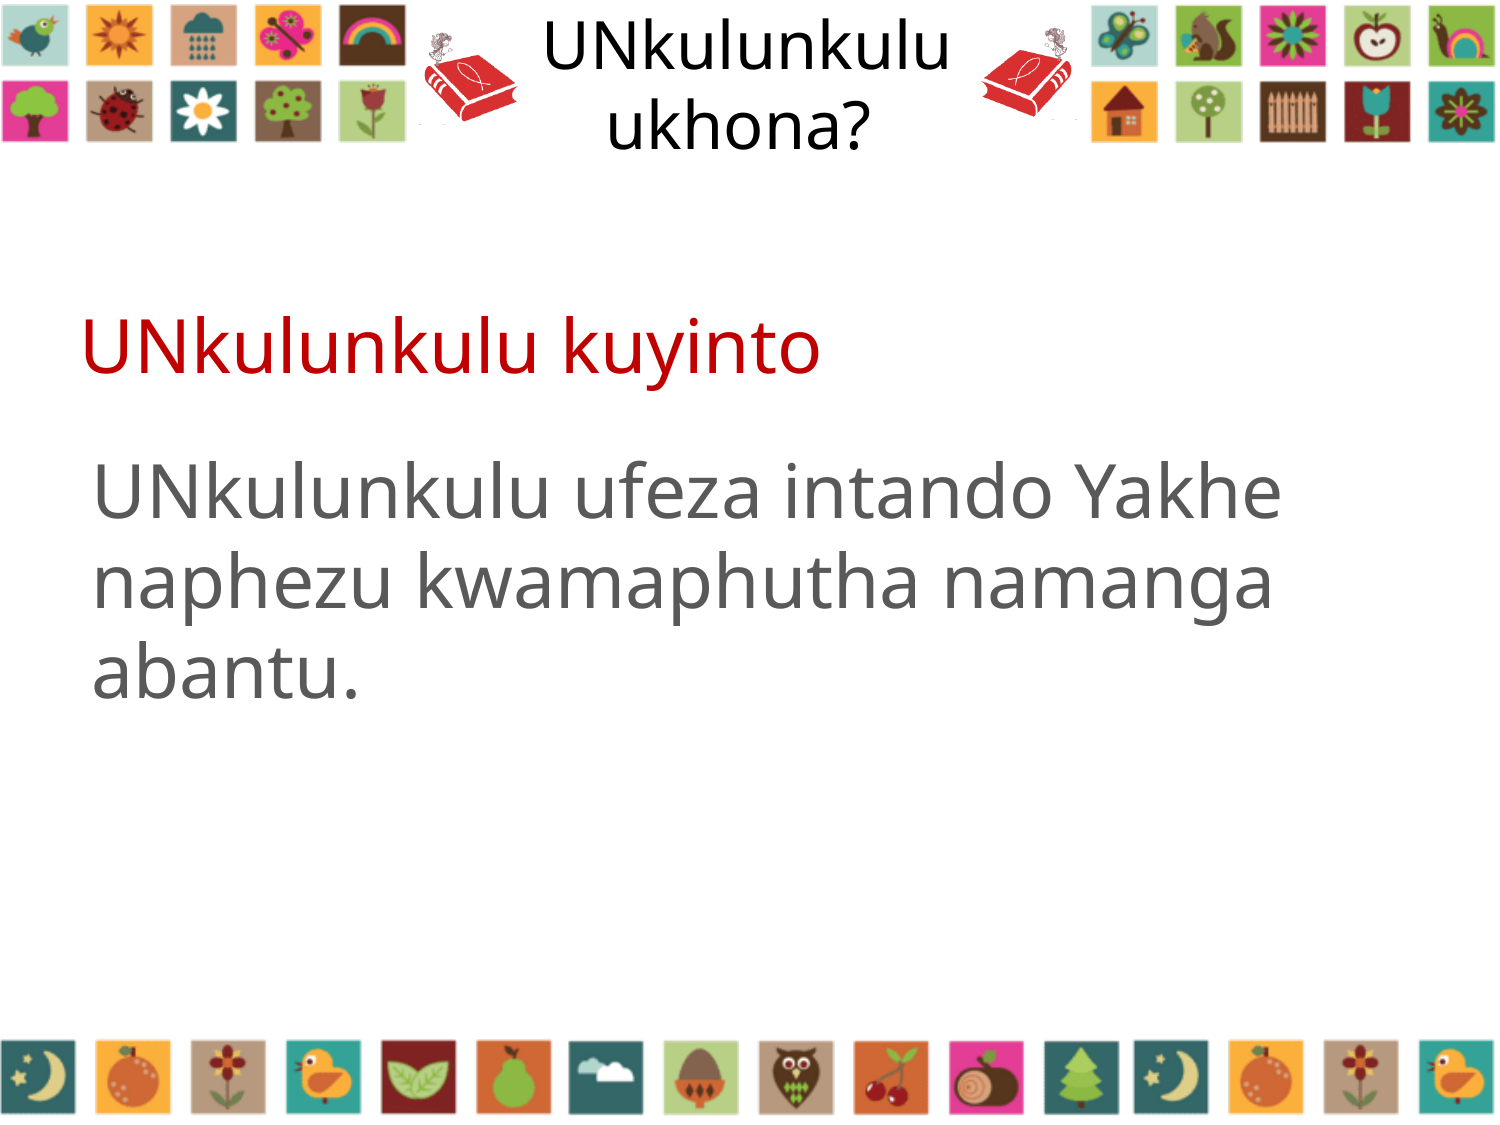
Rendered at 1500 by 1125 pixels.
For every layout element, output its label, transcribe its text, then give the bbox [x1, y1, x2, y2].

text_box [0, 1028, 1500, 1118]
text_box UNkulunkulu ukhona? [414, 0, 1080, 171]
picture [0, 3, 550, 150]
picture [950, 3, 1500, 150]
text_box UNkulunkulu ufeza intando Yakhe naphezu kwamaphutha namanga abantu. [76, 436, 1424, 722]
text_box UNkulunkulu kuyinto [64, 290, 1412, 396]
